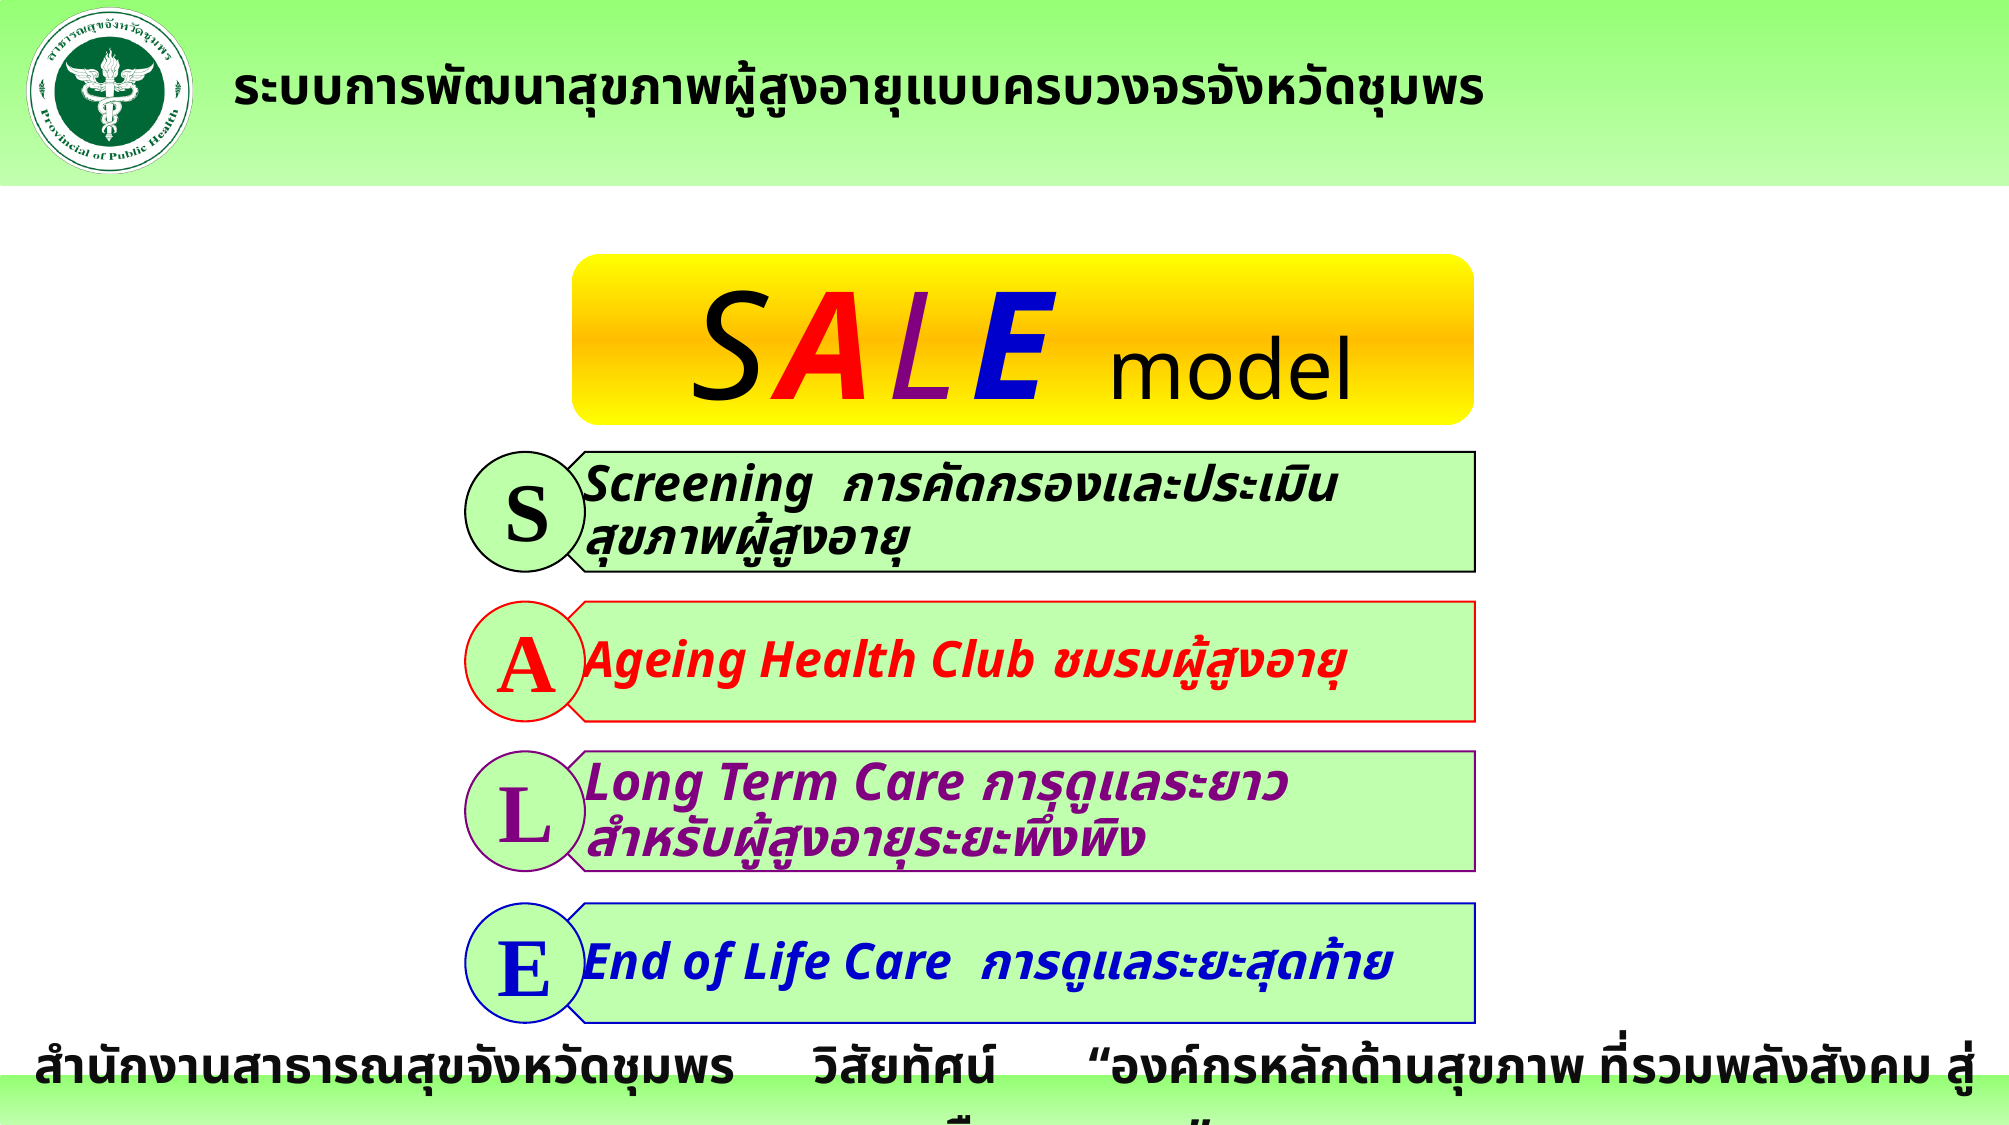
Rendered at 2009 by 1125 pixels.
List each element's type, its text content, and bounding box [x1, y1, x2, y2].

text_box ระบบการพัฒนาสุขภาพผู้สูงอายุแบบครบวงจรจังหวัดชุมพร [218, 26, 1514, 149]
picture [26, 7, 193, 174]
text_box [255, 903, 1685, 1023]
text_box SALE model [571, 252, 1476, 427]
text_box สำนักงานสาธารณสุขจังหวัดชุมพร วิสัยทัศน์ “องค์กรหลักด้านสุขภาพ ที่รวมพลังสังคม สู่ชุมพรเมืองสุขภาวะ” [0, 1075, 2008, 1125]
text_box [255, 451, 1685, 872]
text_box [0, 0, 2008, 186]
